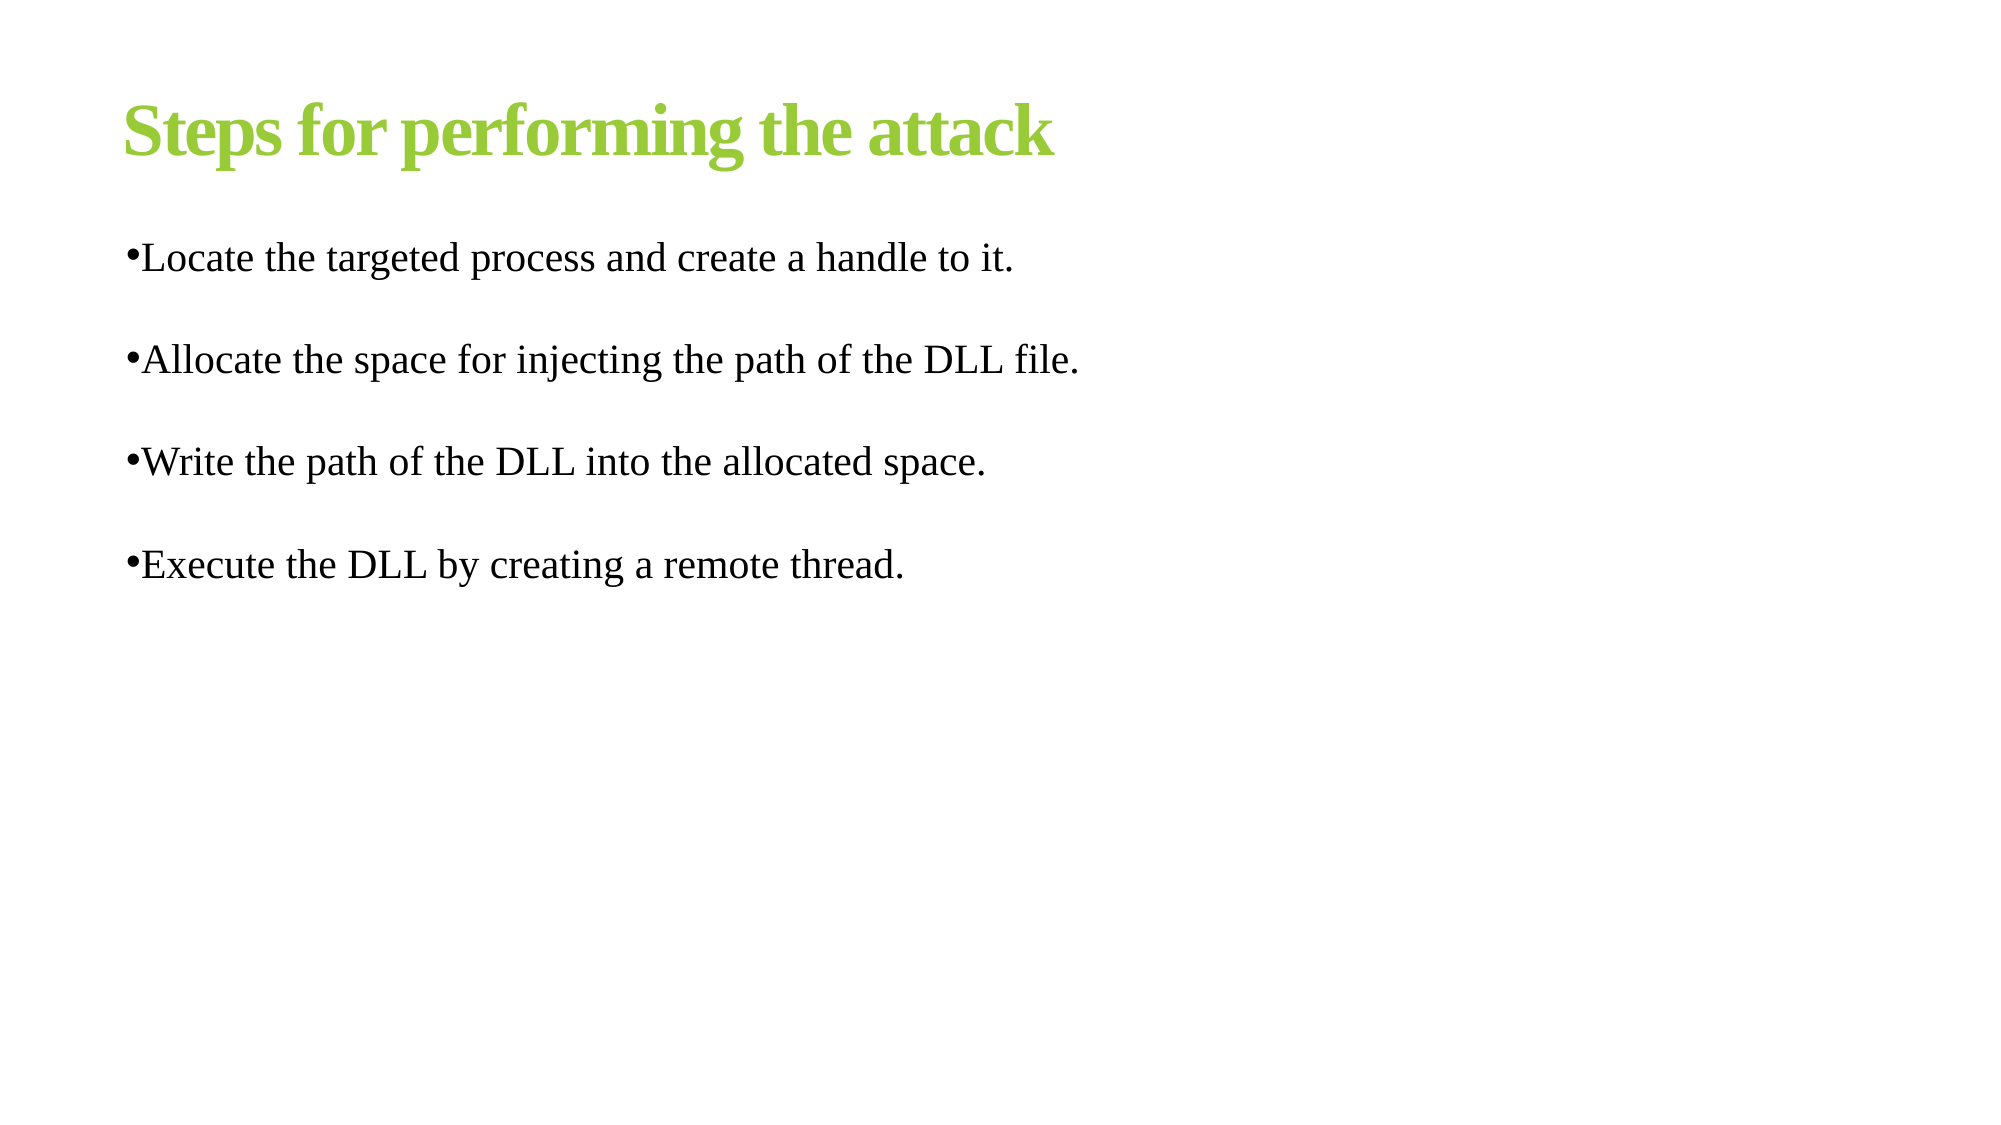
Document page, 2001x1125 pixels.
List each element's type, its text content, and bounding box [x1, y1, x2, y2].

title Steps for performing the attack [107, 50, 1876, 215]
list Locate the targeted process and create a handle to it. Allocate the space for injecting the path of the DLL file. Write the path of the DLL into the allocated space. Execute the DLL by creating a remote thread. [111, 197, 1876, 1006]
